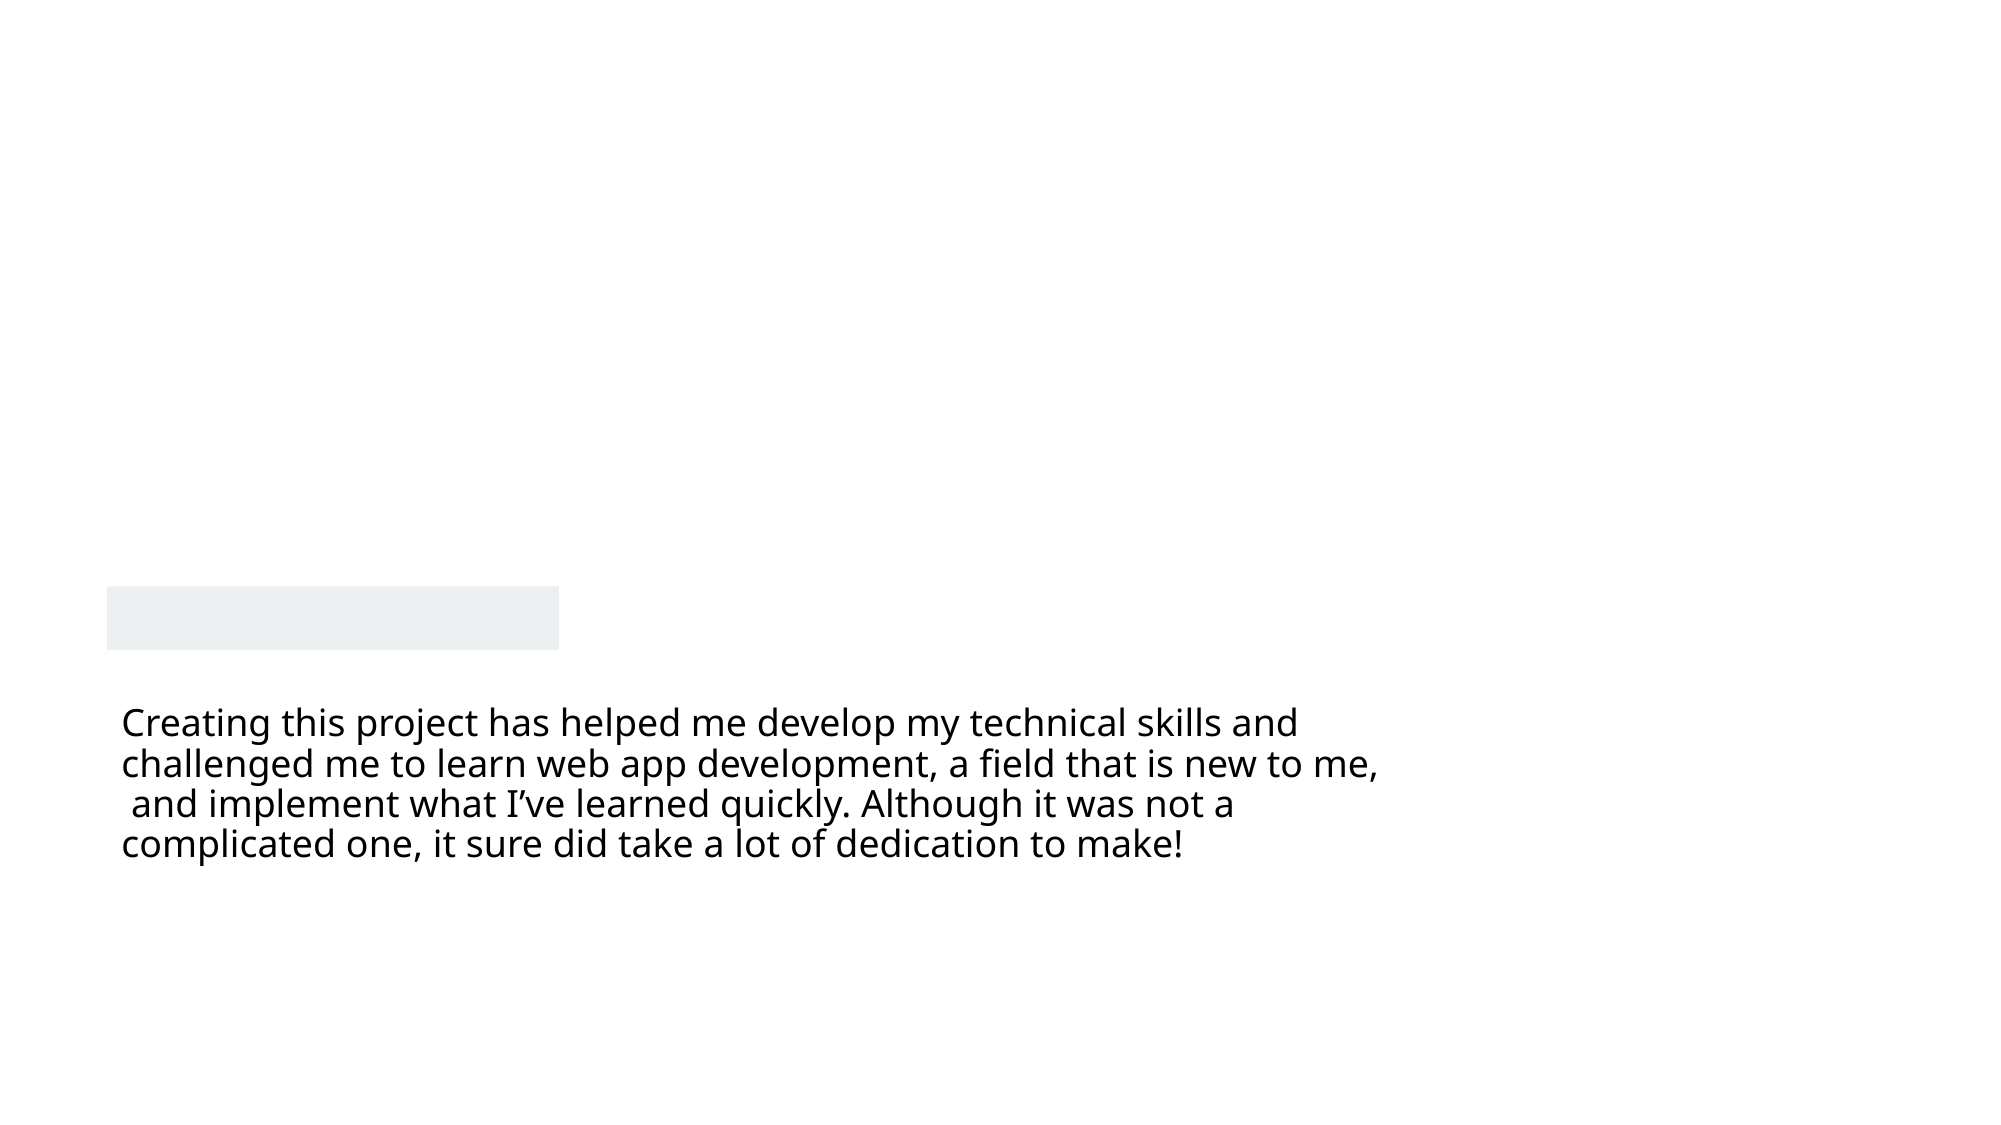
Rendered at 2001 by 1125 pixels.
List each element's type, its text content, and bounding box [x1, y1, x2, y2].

text_box [106, 585, 560, 649]
text_box Creating this project has helped me develop my technical skills and challenged me to learn web app development, a field that is new to me, and implement what I’ve learned quickly. Although it was not a complicated one, it sure did take a lot of dedication to make! [106, 649, 1403, 921]
